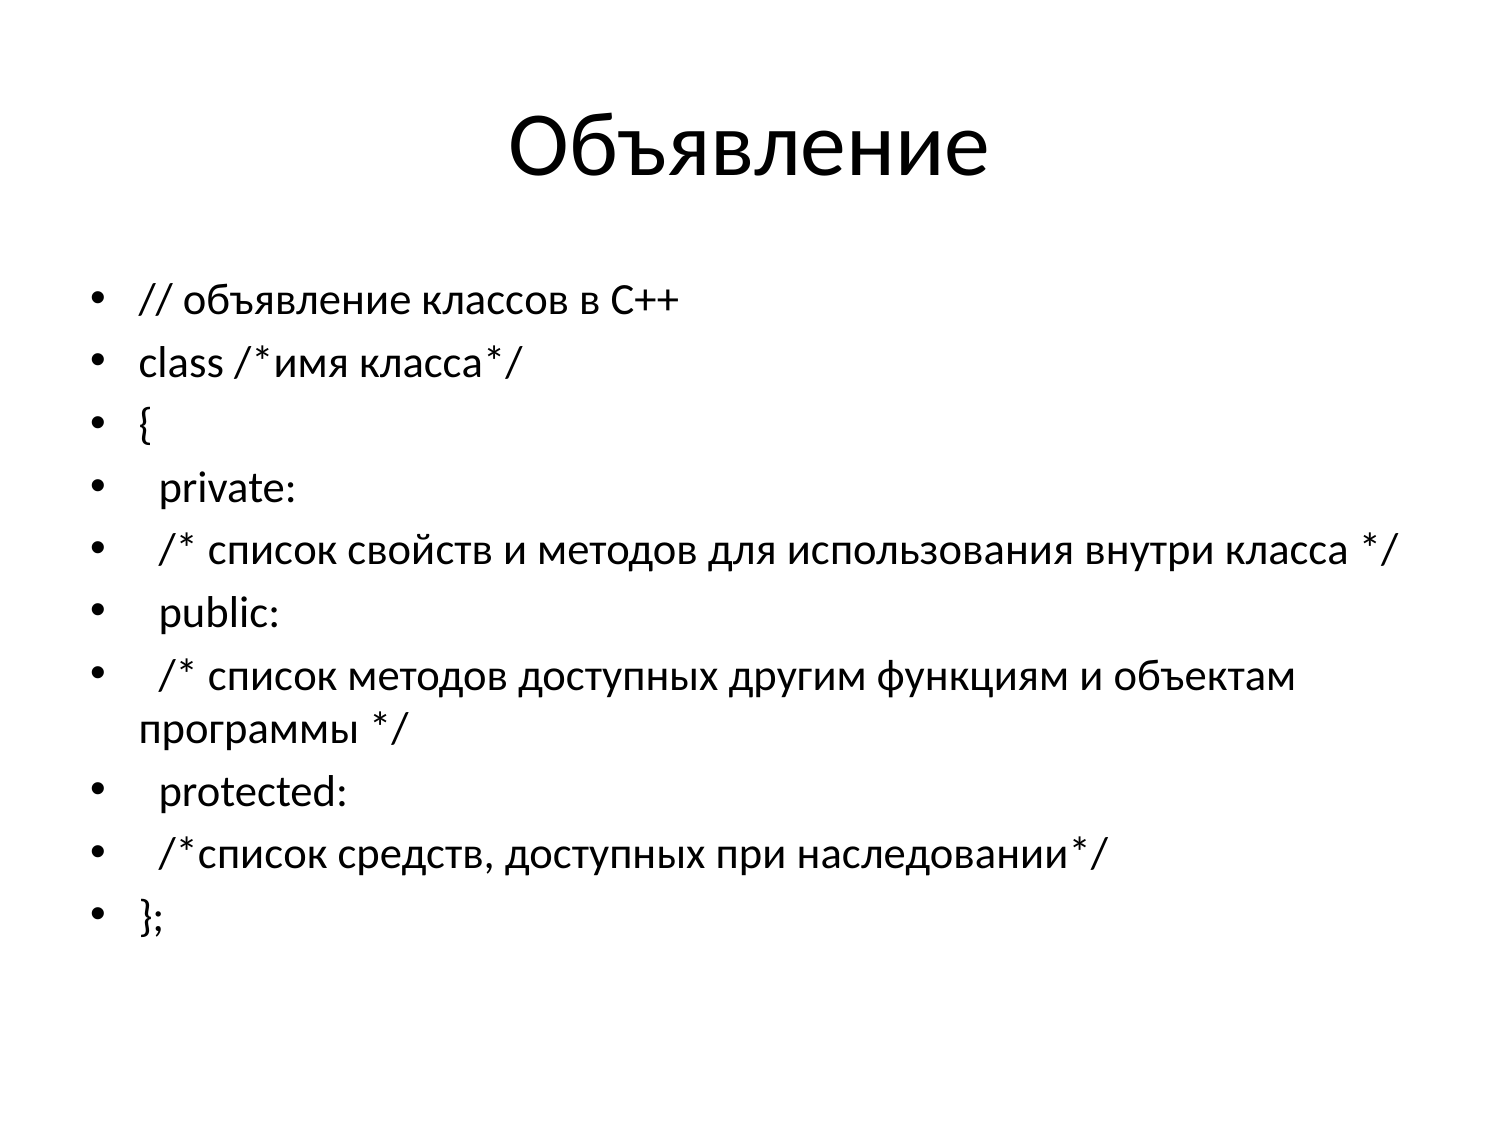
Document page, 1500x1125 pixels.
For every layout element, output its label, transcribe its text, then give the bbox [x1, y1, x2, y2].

list // объявление классов в С++ class /*имя класса*/ { private: /* список свойств и методов для использования внутри класса */ public: /* список методов доступных другим функциям и объектам программы */ protected: /*список средств, доступных при наследовании*/ }; [75, 262, 1425, 1005]
title Объявление [75, 45, 1425, 233]
